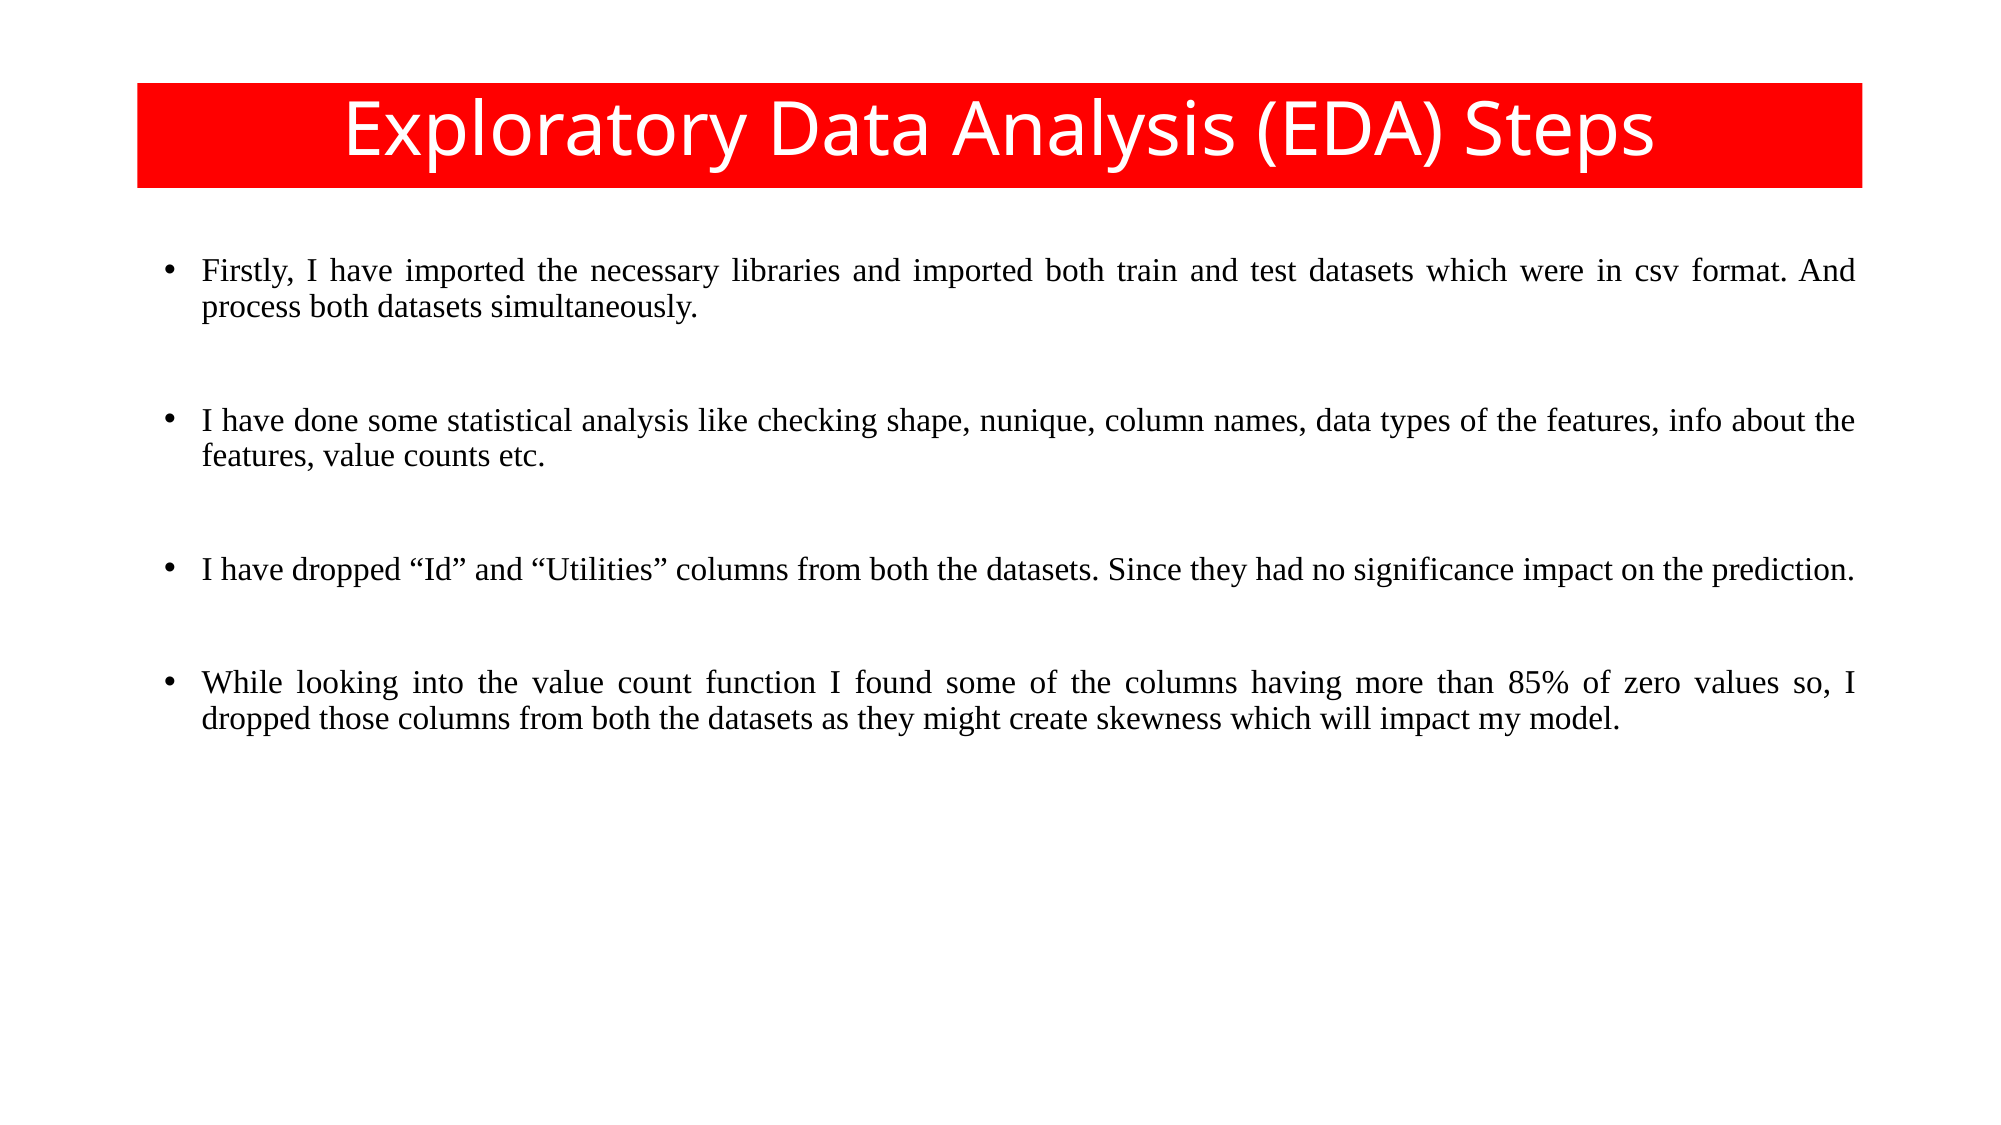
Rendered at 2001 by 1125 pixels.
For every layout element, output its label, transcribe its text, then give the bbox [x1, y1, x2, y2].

list Firstly, I have imported the necessary libraries and imported both train and test datasets which were in csv format. And process both datasets simultaneously. I have done some statistical analysis like checking shape, nunique, column names, data types of the features, info about the features, value counts etc. I have dropped “Id” and “Utilities” columns from both the datasets. Since they had no significance impact on the prediction. While looking into the value count function I found some of the columns having more than 85% of zero values so, I dropped those columns from both the datasets as they might create skewness which will impact my model. [149, 245, 1875, 960]
title Exploratory Data Analysis (EDA) Steps [137, 83, 1863, 188]
